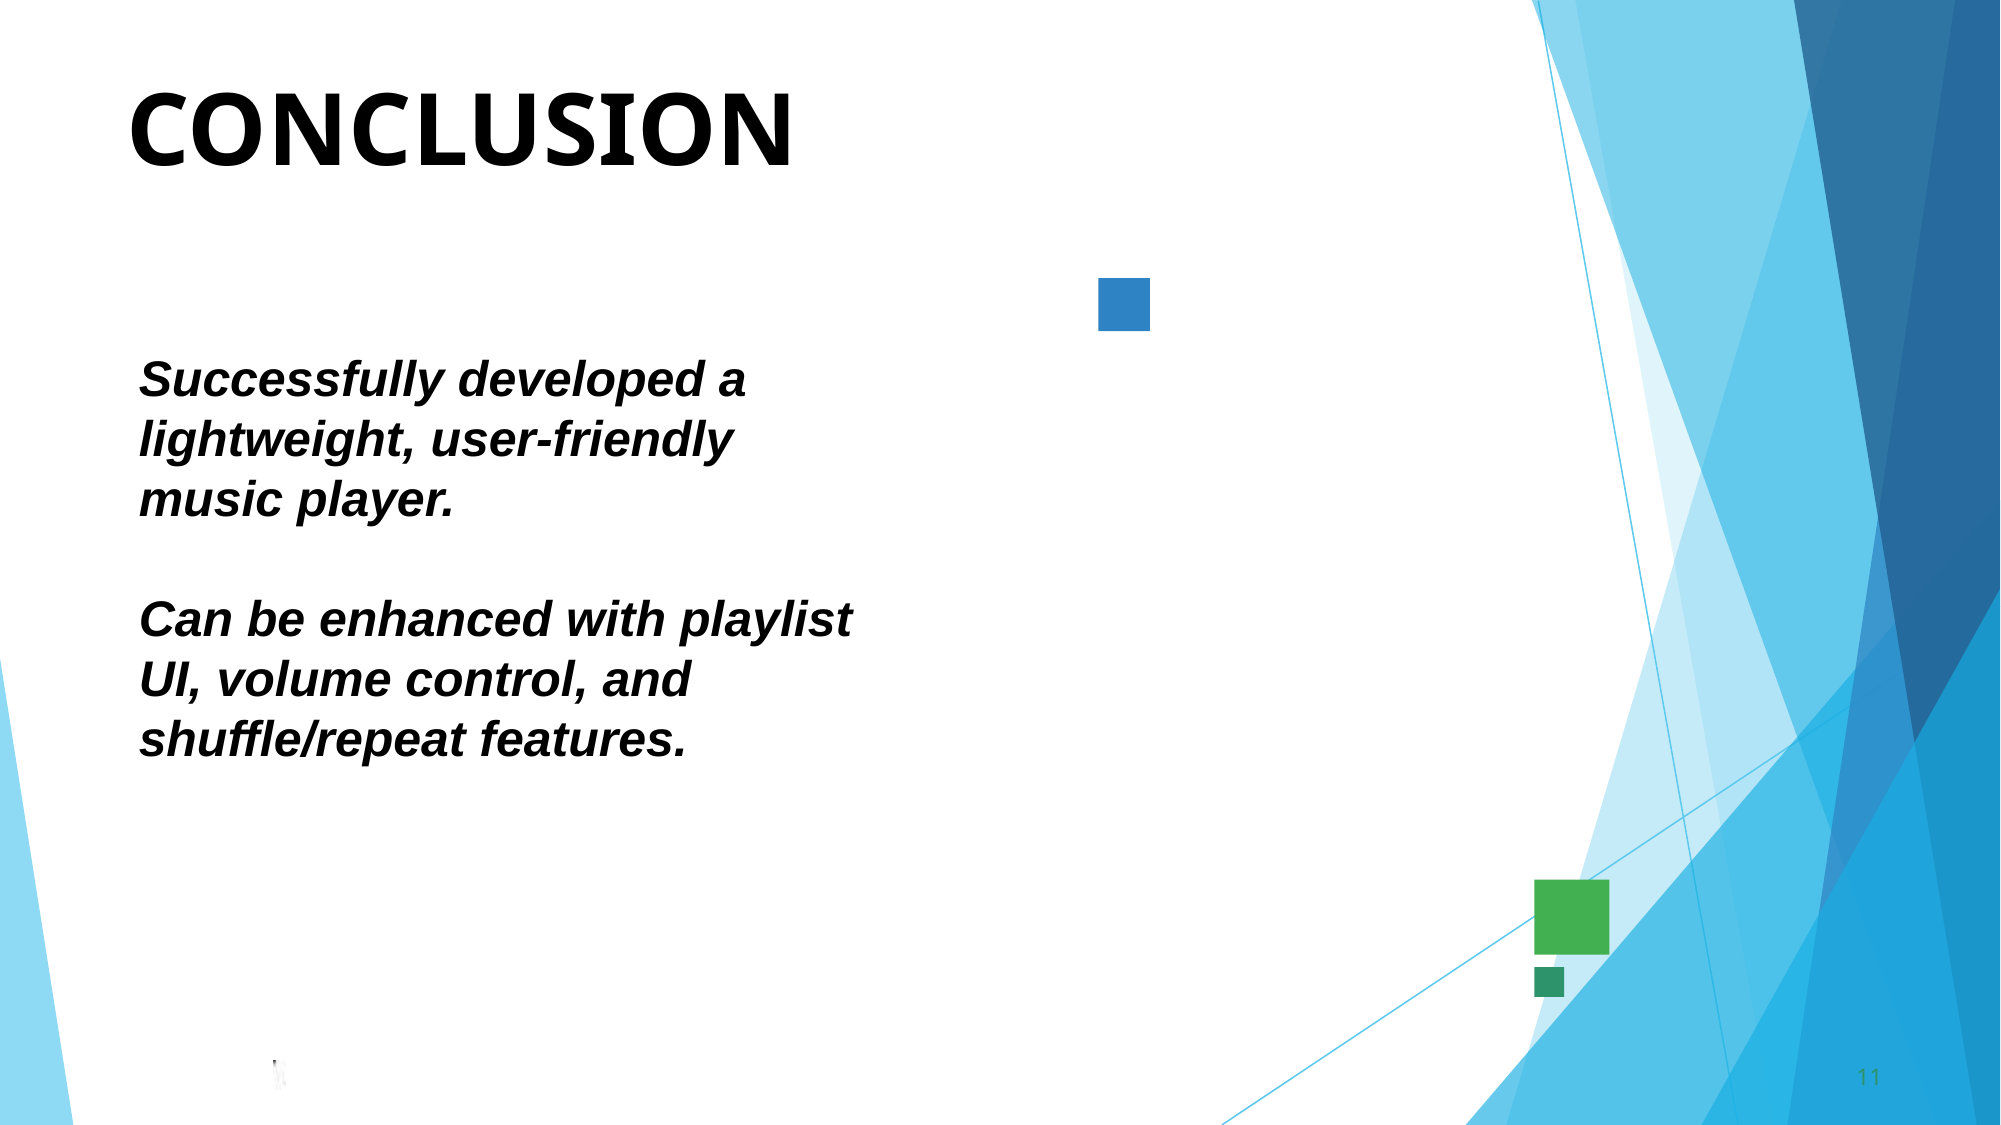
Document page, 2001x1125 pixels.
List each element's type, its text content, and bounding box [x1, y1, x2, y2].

text_box [1098, 278, 1150, 332]
text_box [1534, 967, 1565, 997]
text_box ‹#› [1849, 1061, 1888, 1095]
text_box Successfully developed a lightweight, user-friendly music player. Can be enhanced with playlist UI, volume control, and shuffle/repeat features. [123, 331, 875, 782]
picture [273, 1060, 287, 1091]
text_box [1534, 879, 1610, 955]
title CONCLUSION [123, 63, 875, 254]
